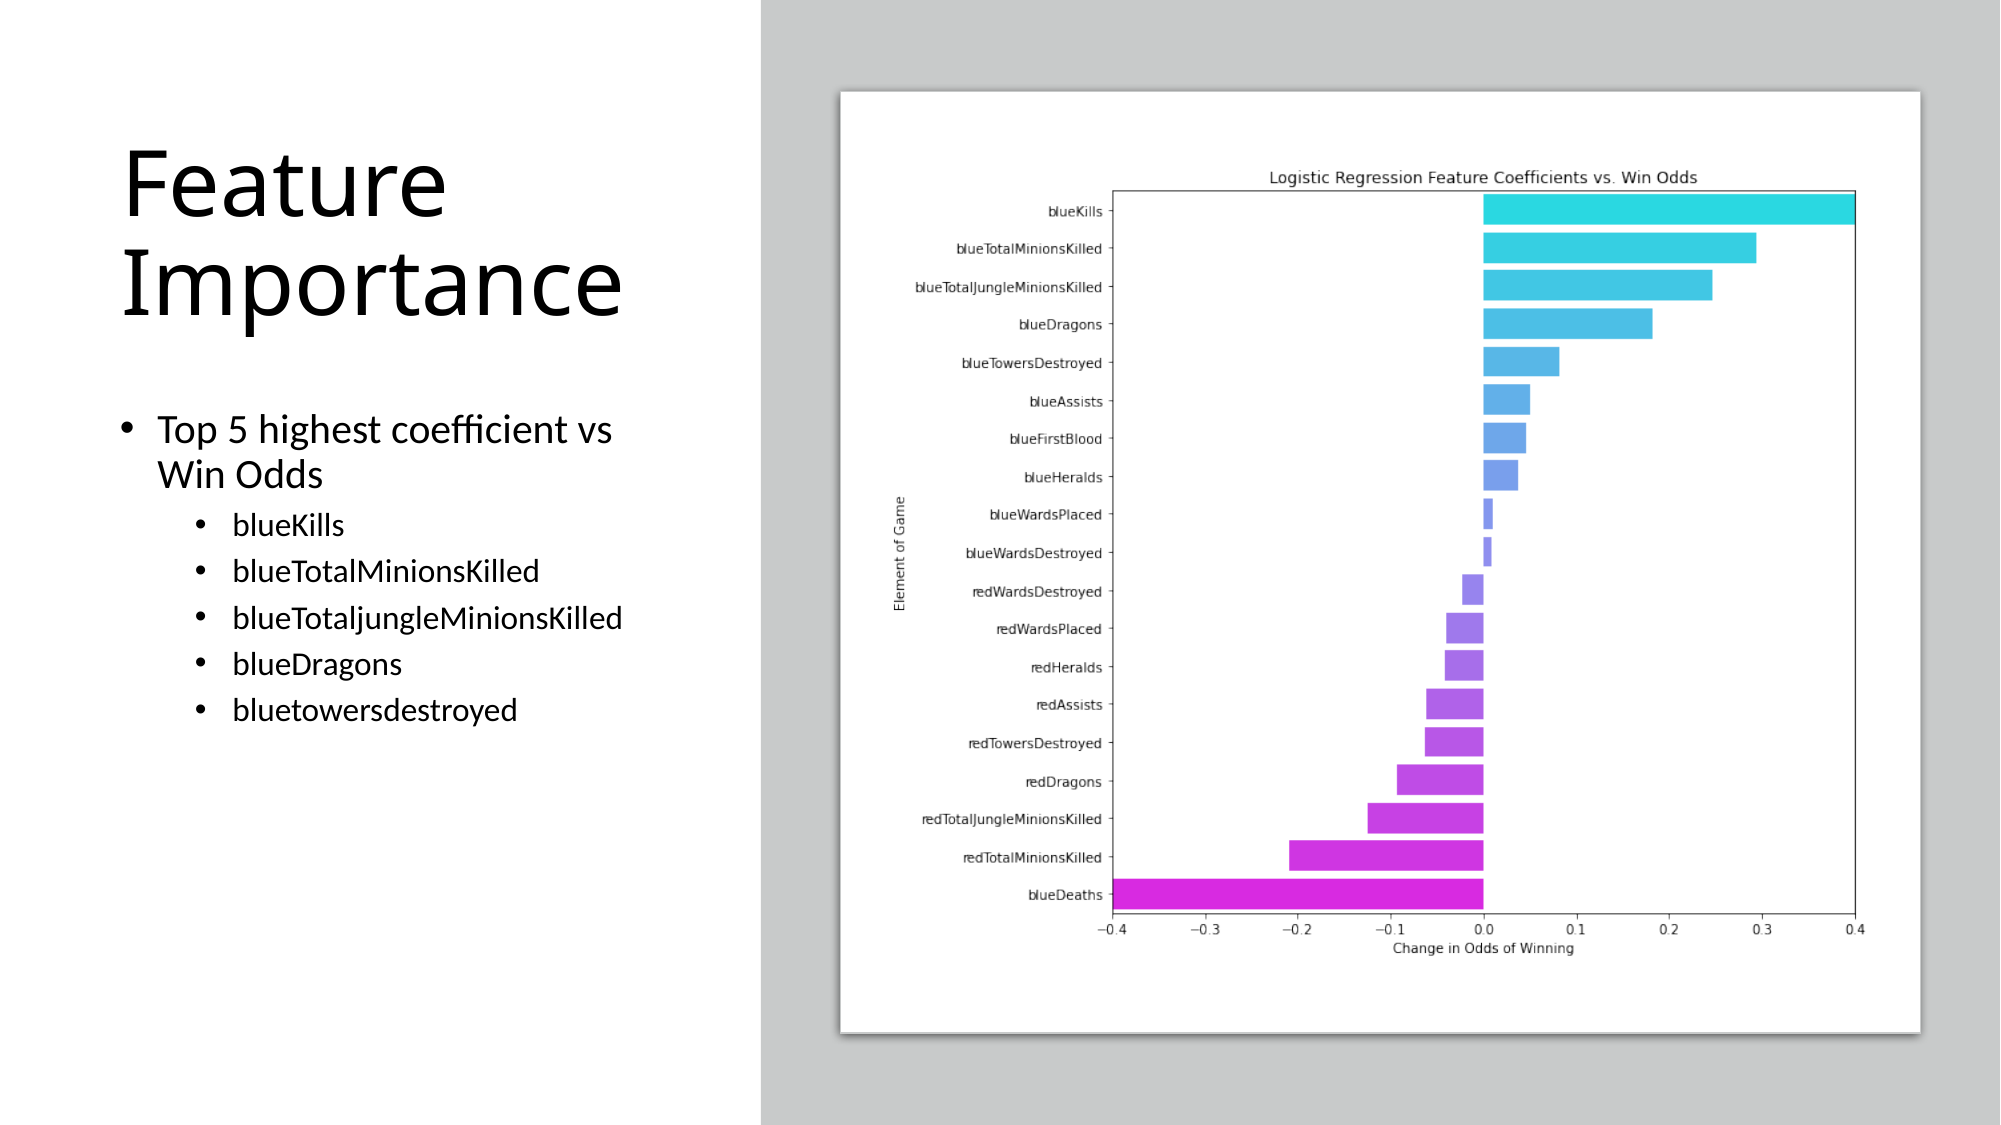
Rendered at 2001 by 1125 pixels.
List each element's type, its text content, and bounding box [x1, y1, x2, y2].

text_box [839, 90, 1922, 1034]
list Top 5 highest coefficient vs Win Odds blueKills blueTotalMinionsKilled blueTotaljungleMinionsKilled blueDragons bluetowersdestroyed [104, 399, 680, 1021]
picture [886, 161, 1875, 964]
text_box [760, 0, 2000, 1125]
title Feature Importance [106, 103, 682, 370]
